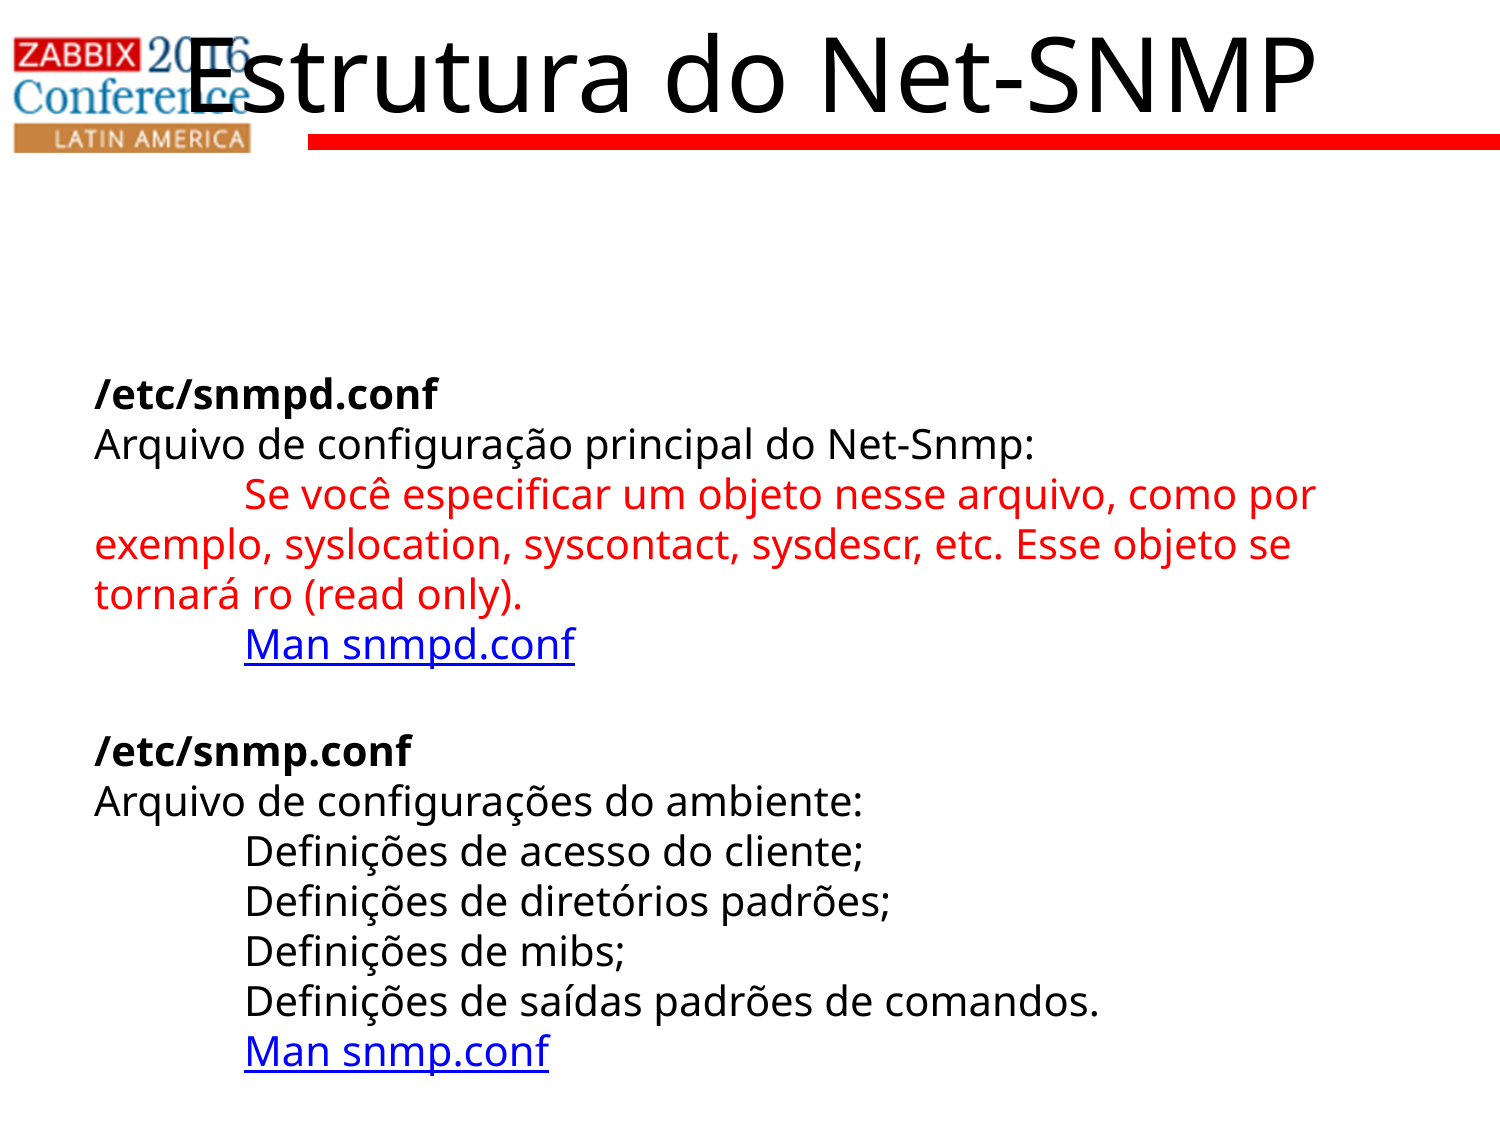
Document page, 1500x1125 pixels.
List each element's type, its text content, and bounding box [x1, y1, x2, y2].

picture [2, 141, 263, 164]
text_box /etc/snmpd.conf Arquivo de configuração principal do Net-Snmp: Se você especificar um objeto nesse arquivo, como por exemplo, syslocation, syscontact, sysdescr, etc. Esse objeto se tornará ro (read only). Man snmpd.conf /etc/snmp.conf Arquivo de configurações do ambiente: Definições de acesso do cliente; Definições de diretórios padrões; Definições de mibs; Definições de saídas padrões de comandos. Man snmp.conf [79, 360, 1425, 1090]
text_box Estrutura do Net-SNMP [1, 0, 1500, 141]
